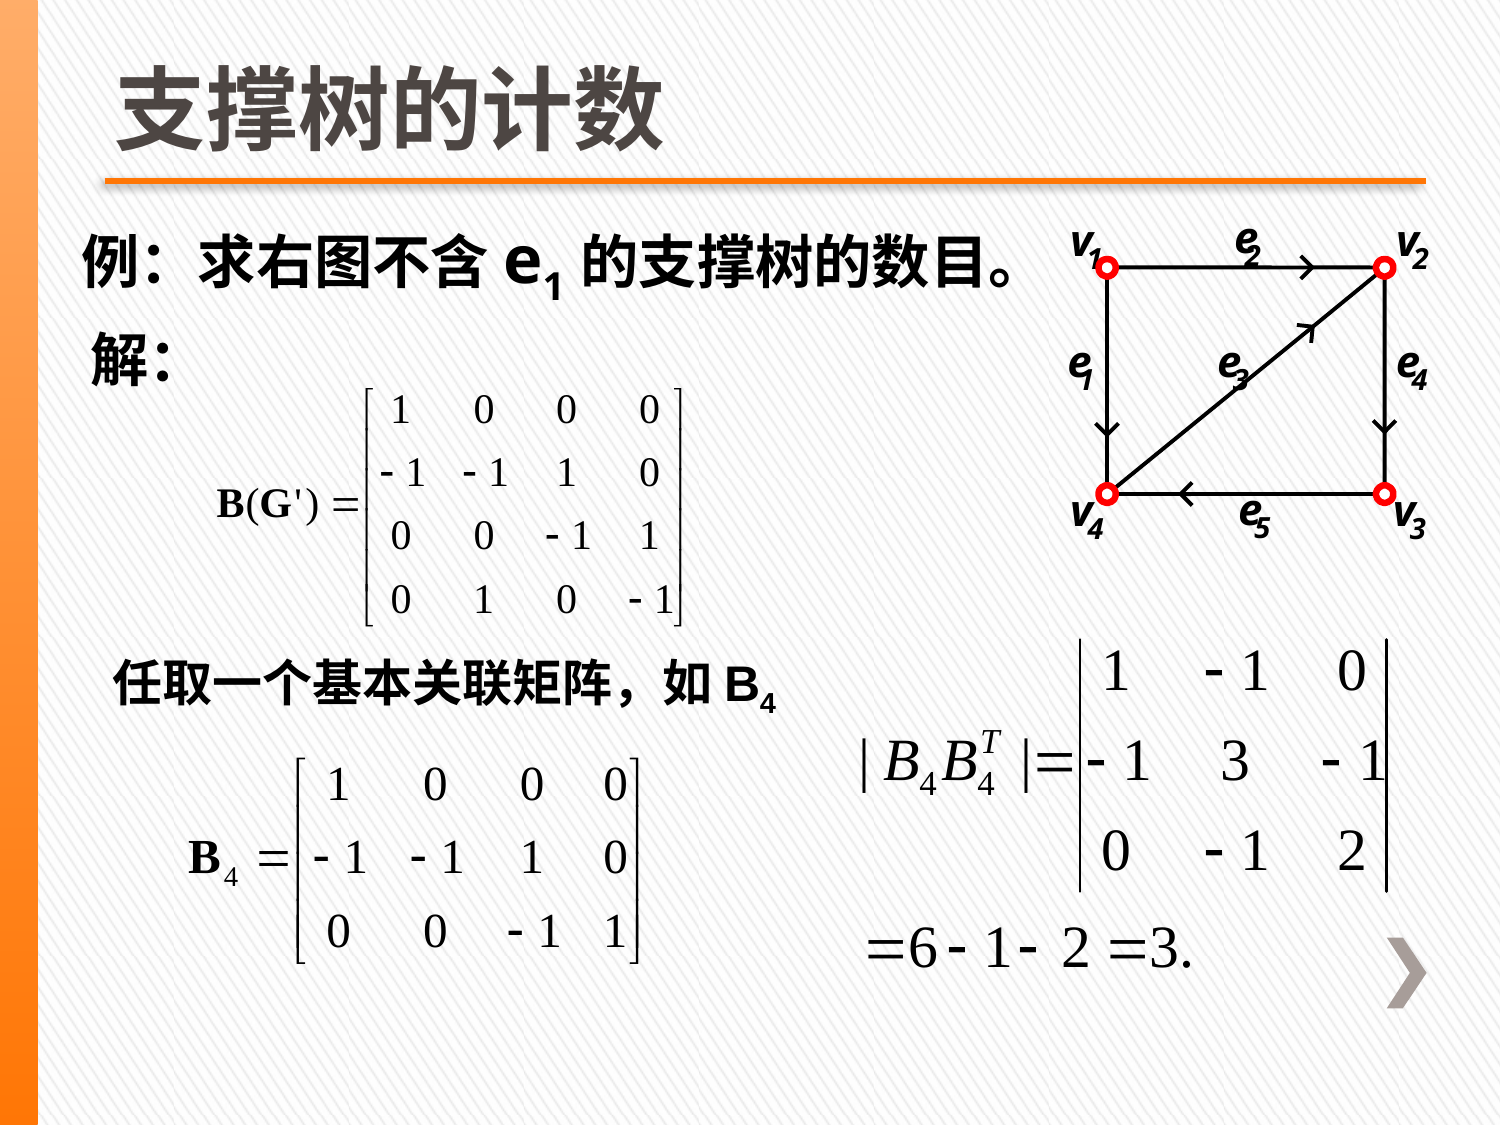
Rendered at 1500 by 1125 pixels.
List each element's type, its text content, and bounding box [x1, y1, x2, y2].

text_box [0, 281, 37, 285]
text_box 任取一个基本关联矩阵，如B4 [97, 643, 792, 727]
text_box 解： [75, 315, 222, 401]
title 支撑树的计数 [99, 0, 1422, 170]
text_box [1059, 200, 1433, 555]
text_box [181, 746, 670, 977]
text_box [853, 628, 1402, 980]
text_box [210, 380, 699, 634]
text_box 例：求右图不含e1的支撑树的数目。 [66, 209, 1048, 316]
